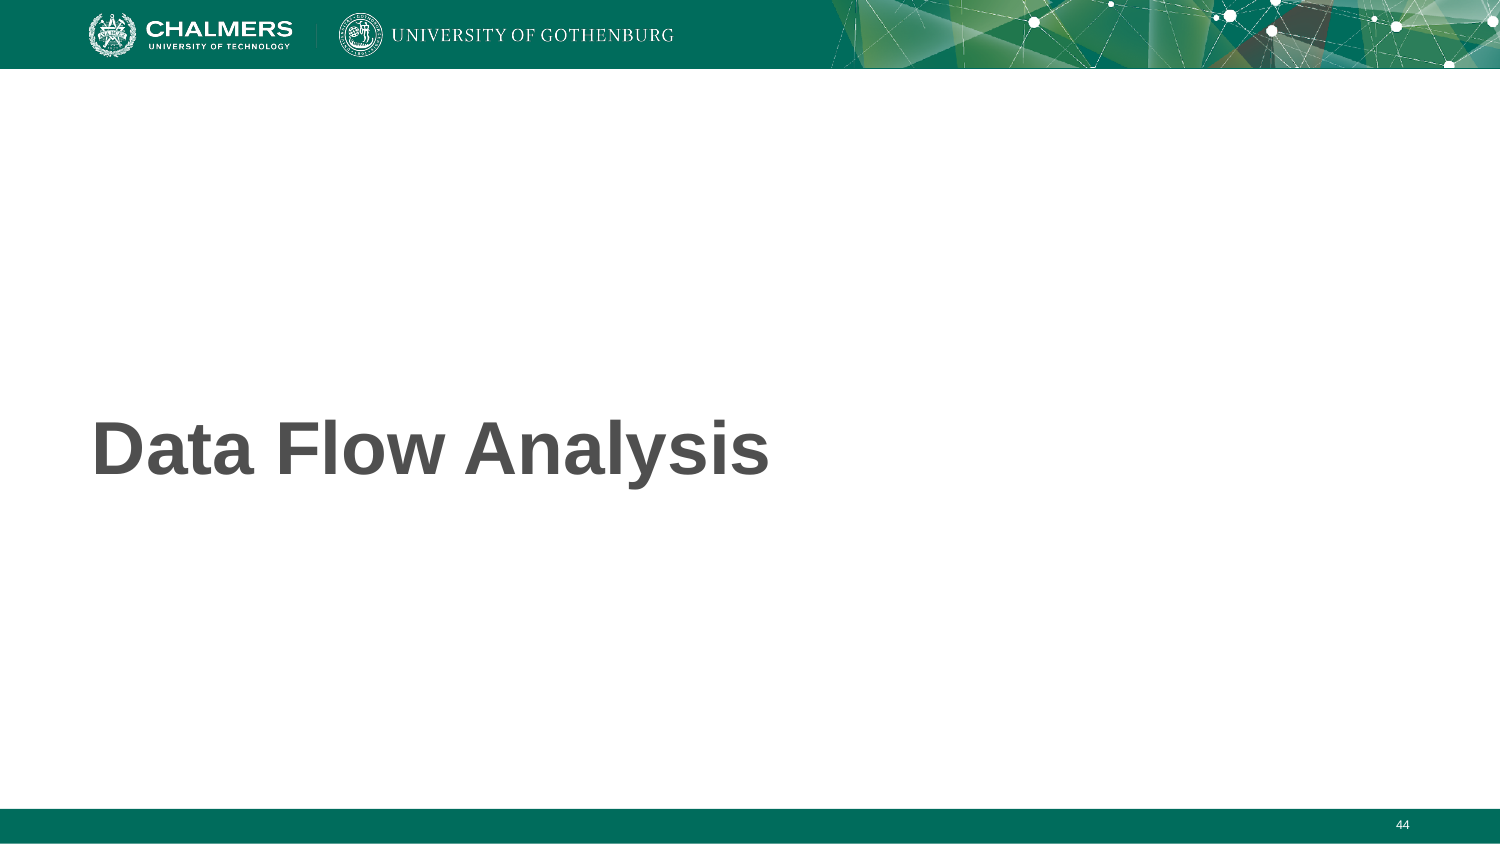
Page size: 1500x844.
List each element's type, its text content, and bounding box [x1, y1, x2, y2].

picture [759, 0, 1500, 68]
slide_number ‹#› [1074, 809, 1425, 844]
title Data Flow Analysis [76, 100, 1426, 789]
picture [64, 0, 696, 85]
